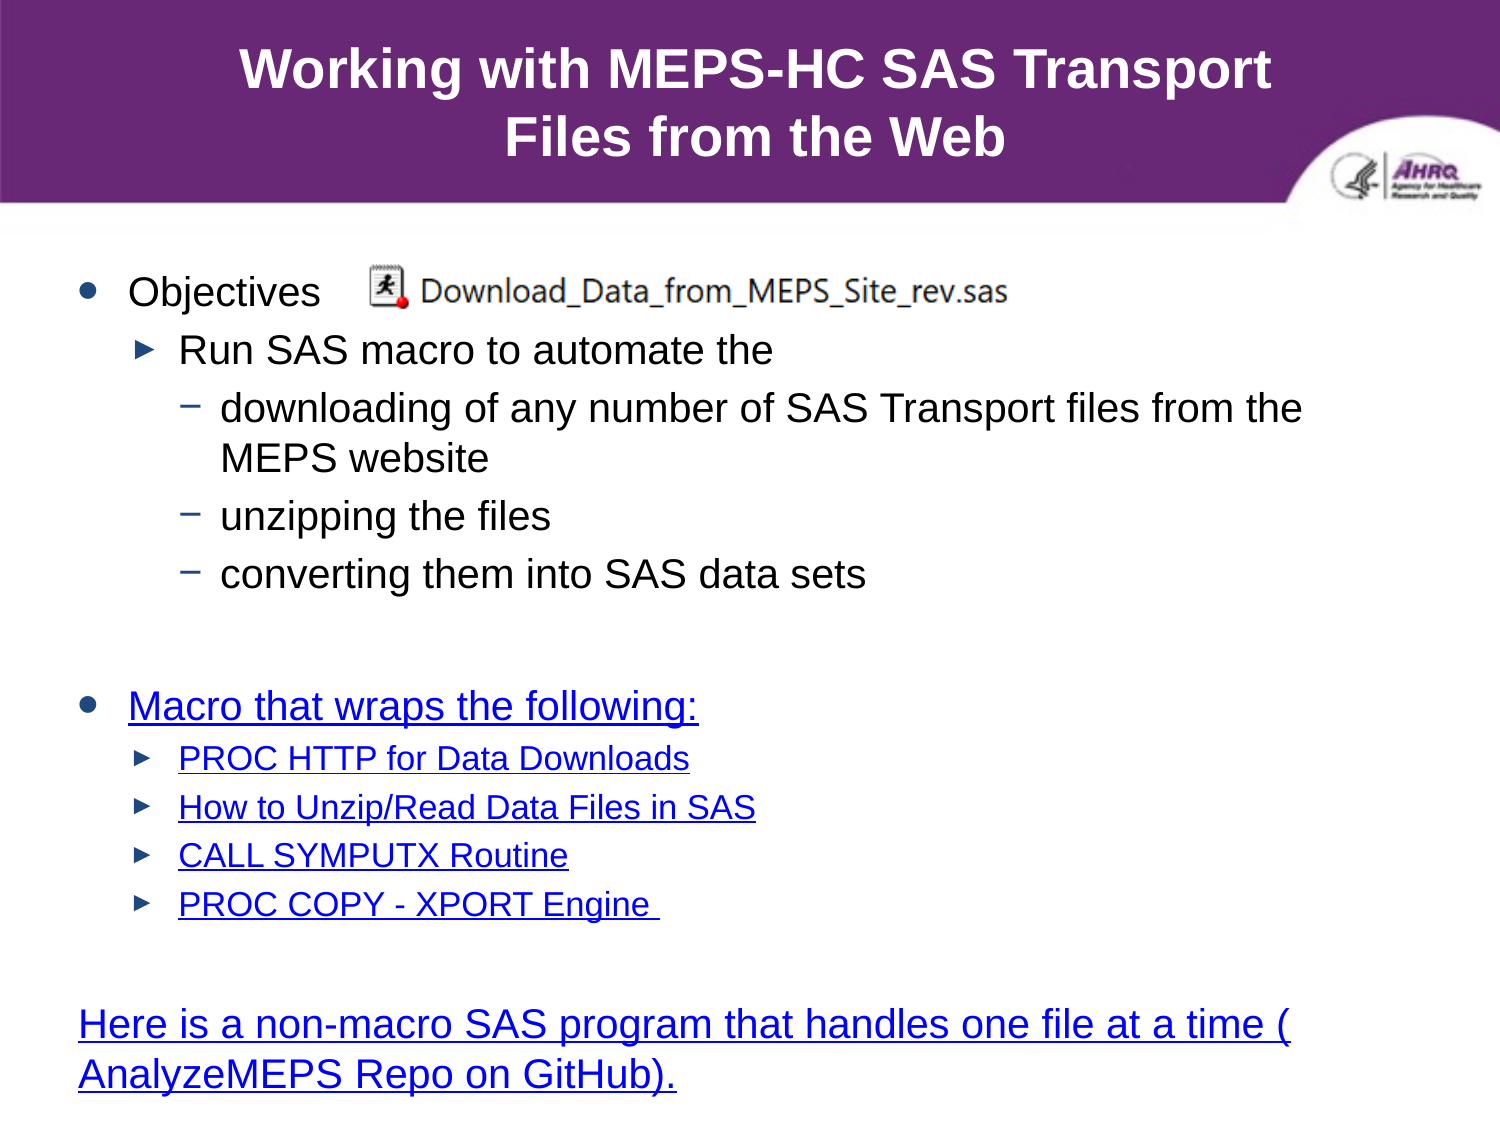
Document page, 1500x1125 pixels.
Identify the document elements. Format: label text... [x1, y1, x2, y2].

list Objectives Run SAS macro to automate the downloading of any number of SAS Transport files from the MEPS website unzipping the files converting them into SAS data sets Macro that wraps the following: PROC HTTP for Data Downloads How to Unzip/Read Data Files in SAS CALL SYMPUTX Routine PROC COPY - XPORT Engine Here is a non-macro SAS program that handles one file at a time (AnalyzeMEPS Repo on GitHub). [62, 257, 1425, 1113]
title Working with MEPS-HC SAS Transport Files from the Web [212, 24, 1300, 175]
picture [0, 0, 1500, 1125]
